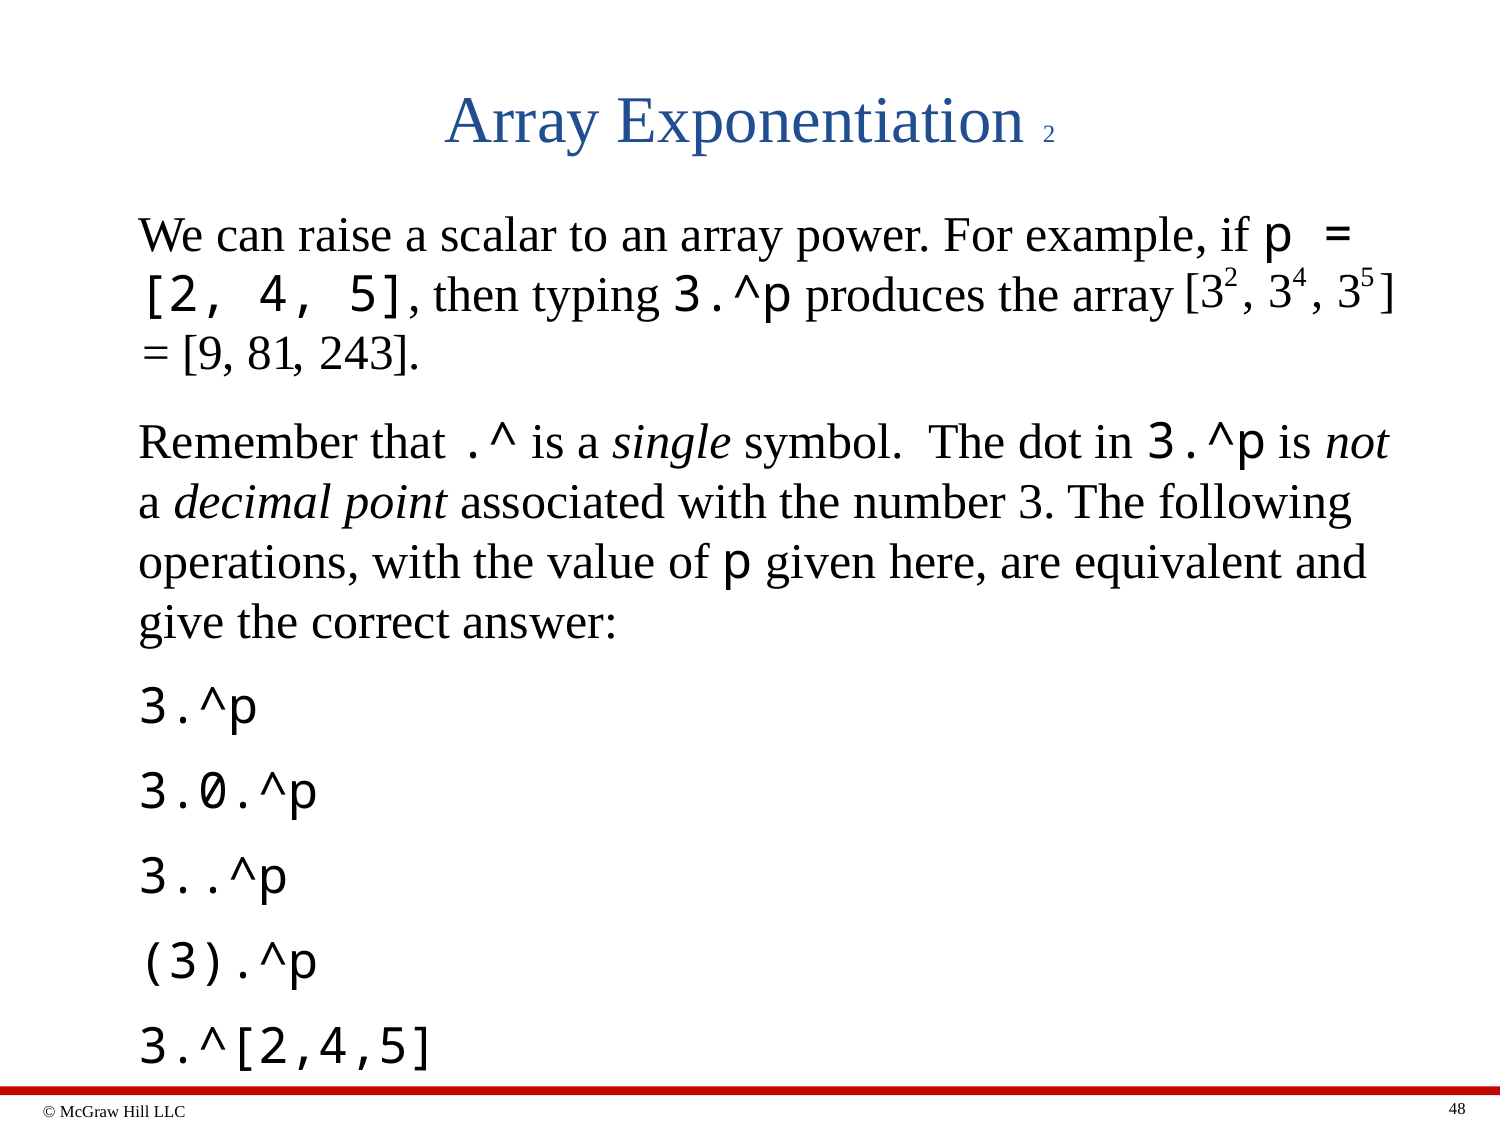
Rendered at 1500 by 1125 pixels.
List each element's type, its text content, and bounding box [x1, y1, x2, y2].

list We can raise a scalar to an array power. For example, if p = [2, 4, 5], then typing 3.^p produces the array [123, 193, 1428, 1081]
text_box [134, 320, 434, 390]
slide_number 48 [1415, 1094, 1474, 1122]
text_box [1180, 254, 1405, 329]
list Remember that .^ is a single symbol. The dot in 3.^p is not a decimal point associated with the number 3. The following operations, with the value of p given here, are equivalent and give the correct answer: 3.^p 3.0.^p 3..^p (3).^p 3.^[2,4,5] [123, 400, 1406, 1090]
title Array Exponentiation 2 [56, 22, 1444, 221]
